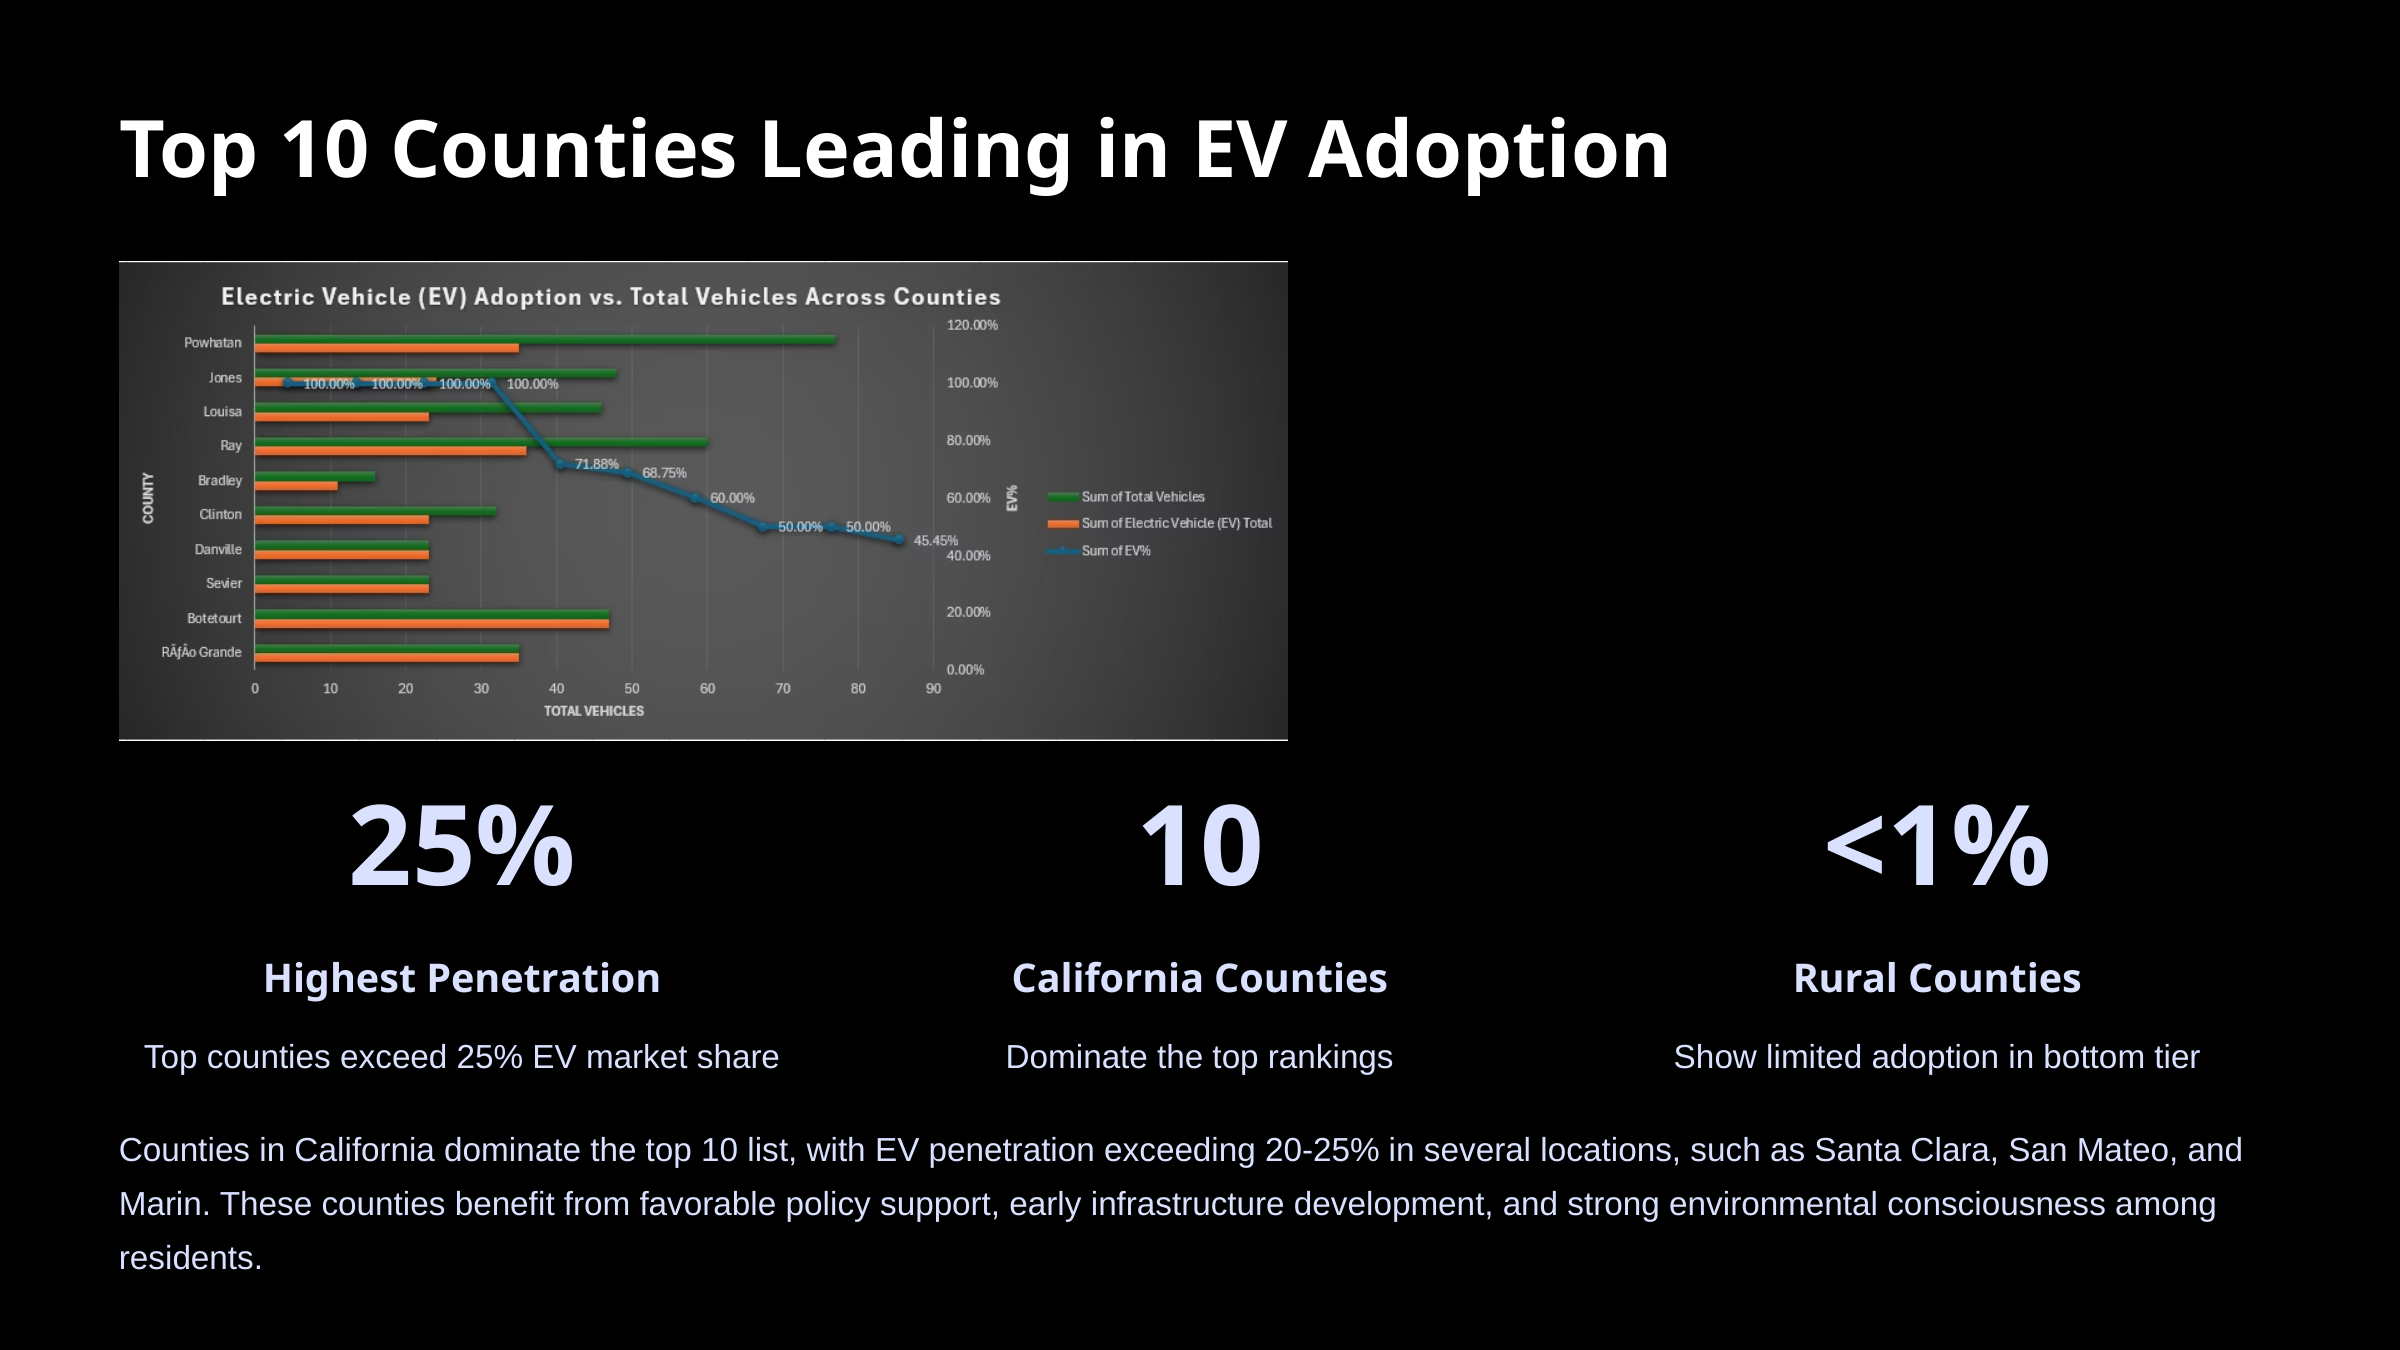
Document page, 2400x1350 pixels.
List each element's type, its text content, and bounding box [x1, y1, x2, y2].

text_box <1% [1594, 795, 2281, 909]
text_box Dominate the top rankings [856, 1021, 1544, 1076]
text_box Counties in California dominate the top 10 list, with EV penetration exceeding 20-25% in several locations, such as Santa Clara, San Mateo, and Marin. These counties benefit from favorable policy support, early infrastructure development, and strong environmental consciousness among residents. [119, 1113, 2281, 1278]
text_box California Counties [989, 950, 1411, 1001]
picture [119, 261, 1288, 741]
text_box Top 10 Counties Leading in EV Adoption [119, 93, 1847, 194]
text_box 10 [856, 795, 1544, 909]
text_box Show limited adoption in bottom tier [1594, 1021, 2281, 1076]
text_box Rural Counties [1737, 950, 2138, 1001]
text_box Top counties exceed 25% EV market share [119, 1021, 806, 1076]
text_box Highest Penetration [243, 950, 681, 1001]
text_box 25% [119, 795, 806, 909]
